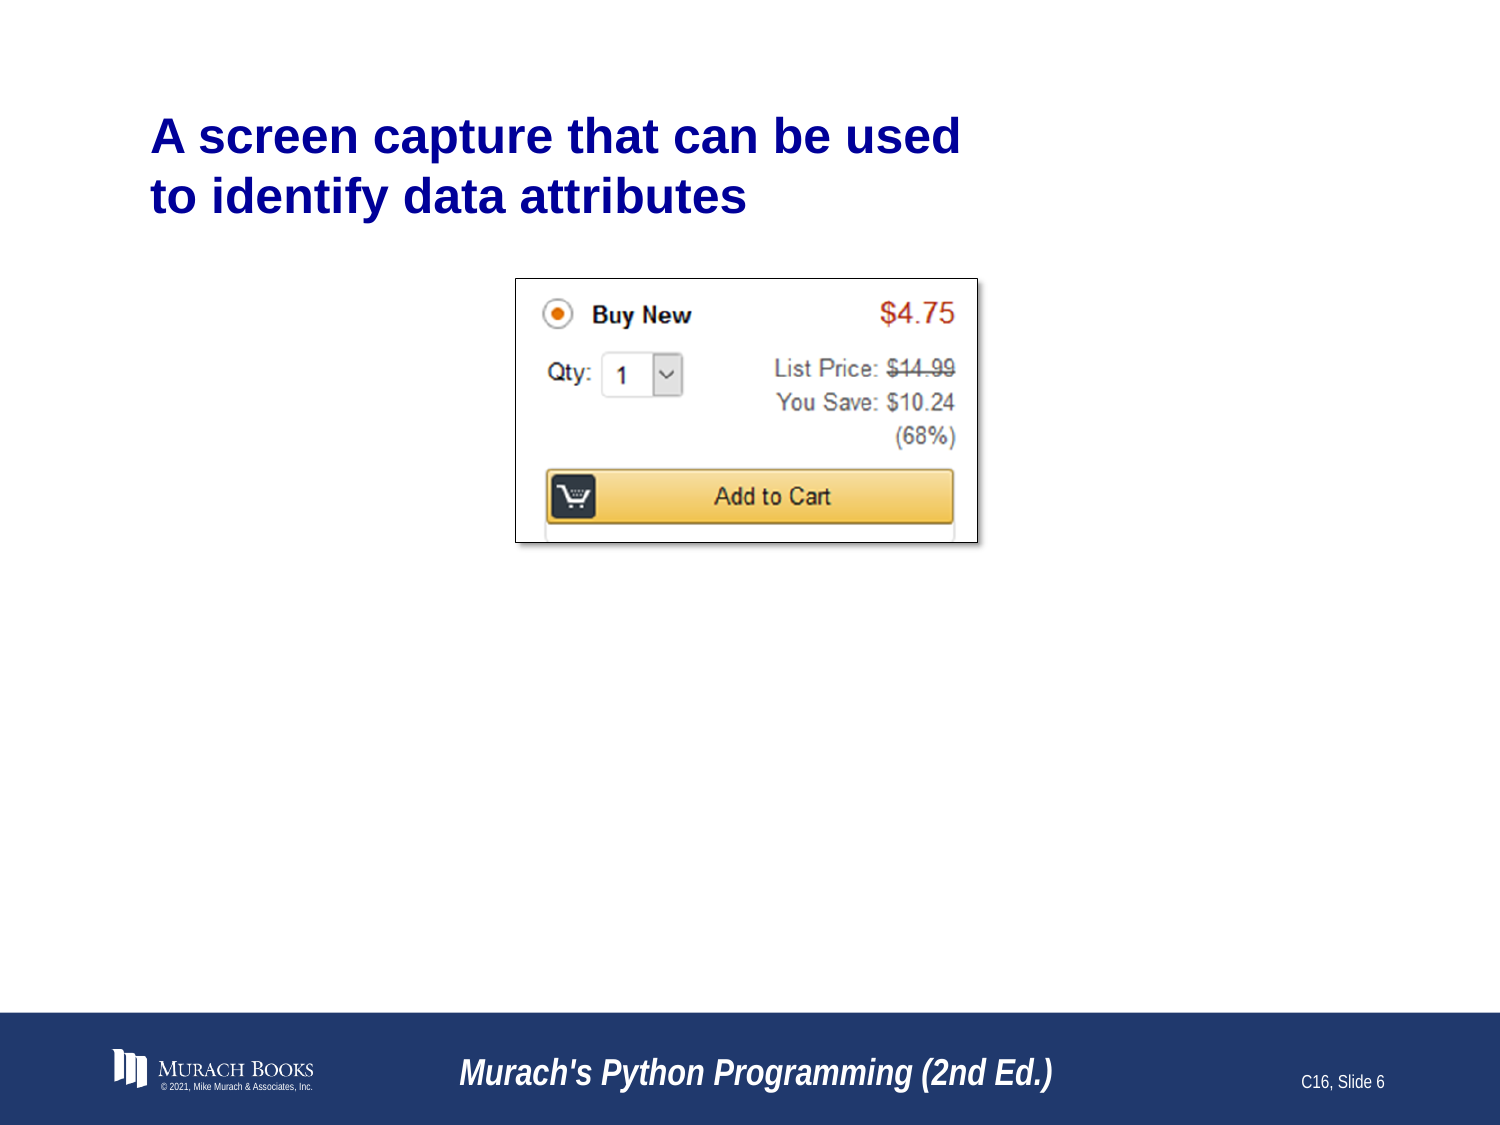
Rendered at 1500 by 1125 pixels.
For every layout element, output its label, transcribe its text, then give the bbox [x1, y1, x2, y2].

title A screen capture that can be used to identify data attributes [150, 102, 1350, 226]
slide_number Murach's Python Programming (2nd Ed.) [463, 1025, 1075, 1100]
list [510, 274, 990, 555]
slide_number C16, Slide 6 [1087, 1025, 1400, 1100]
footer © 2021, Mike Murach & Associates, Inc. [12, 1025, 463, 1100]
